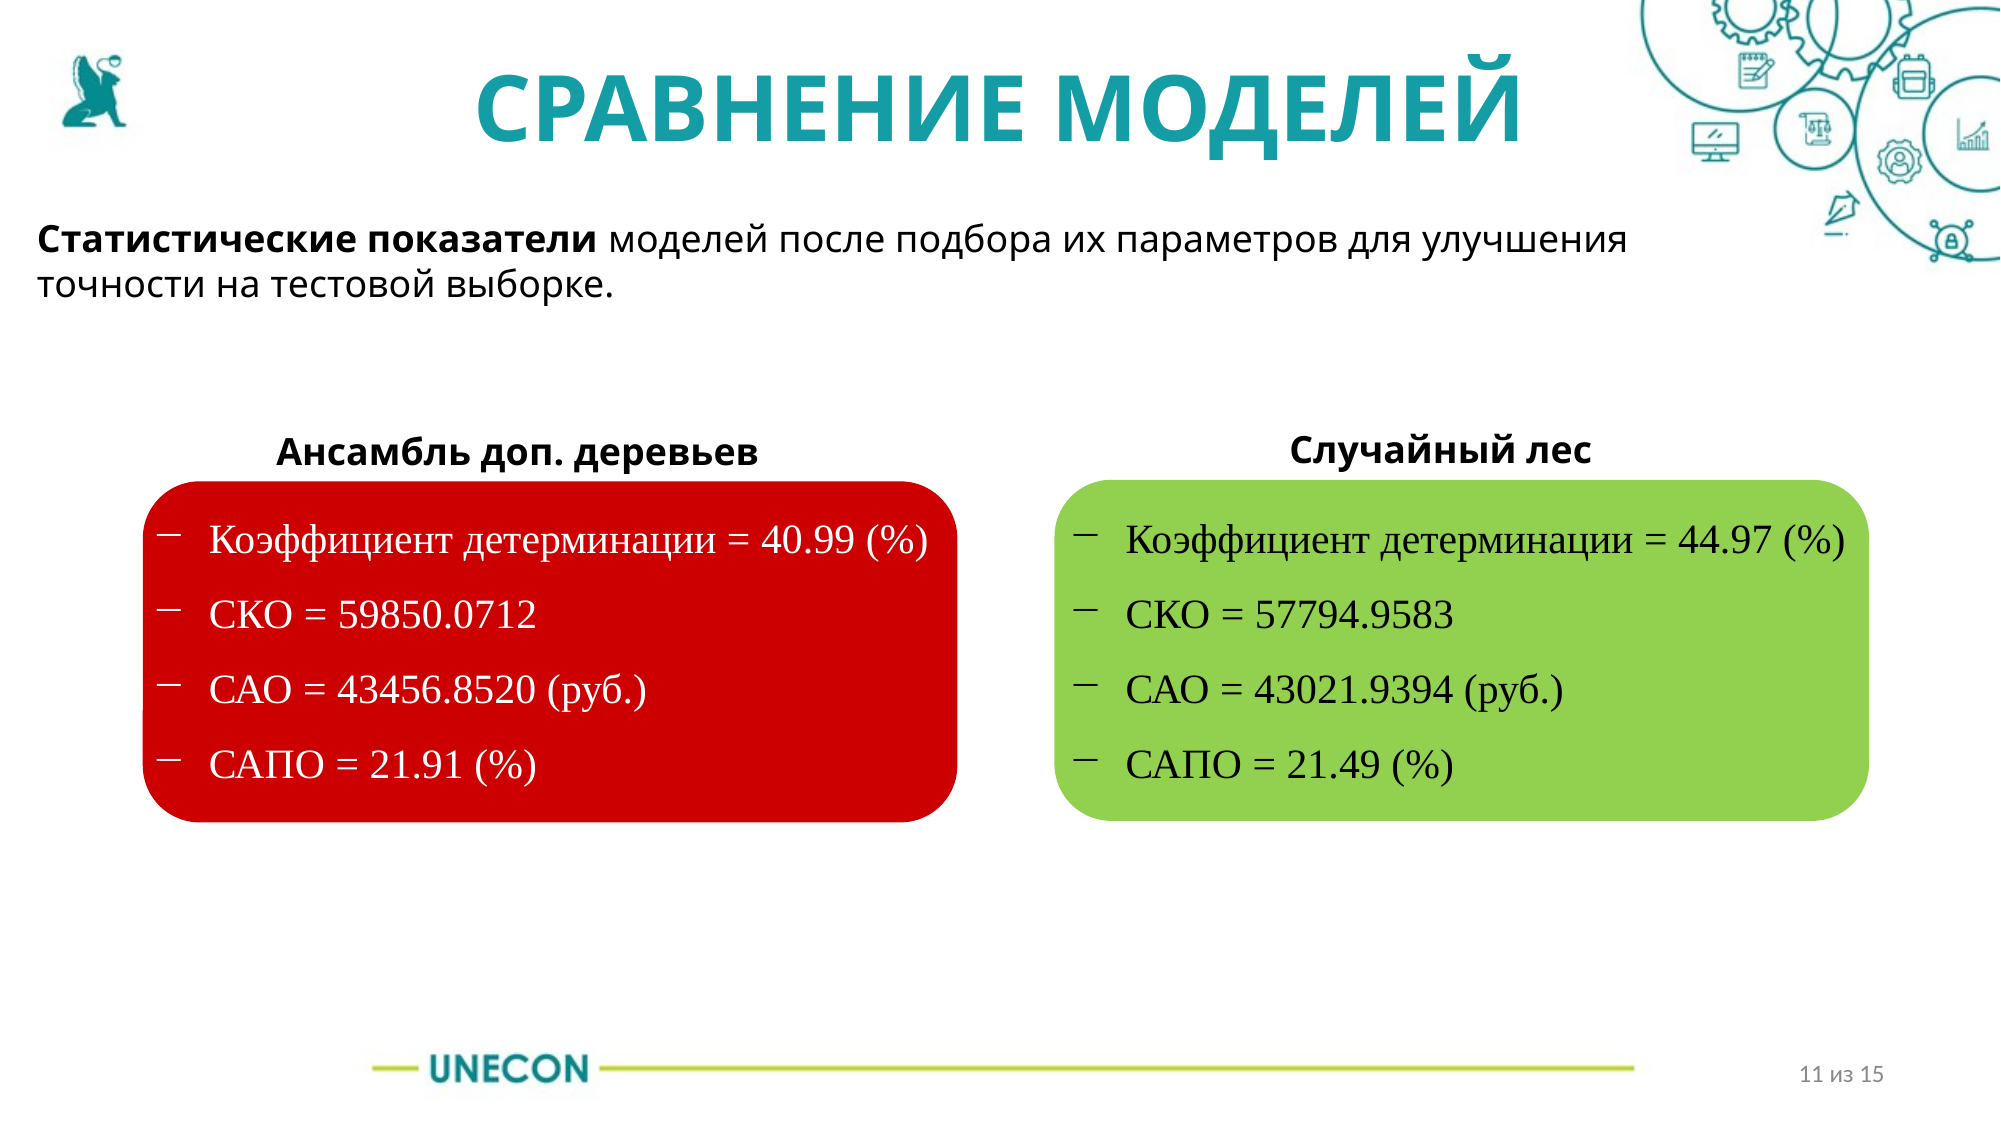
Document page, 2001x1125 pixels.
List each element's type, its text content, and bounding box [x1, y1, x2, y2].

text_box Статистические показатели моделей после подбора их параметров для улучшения точности на тестовой выборке. [22, 207, 1790, 312]
text_box [1061, 795, 1863, 823]
text_box Коэффициент детерминации = 40.99 (%) СКО = 59850.0712 САО = 43456.8520 (руб.) САПО = 21.91 (%) [137, 479, 958, 795]
title СРАВНЕНИЕ МОДЕЛЕЙ [99, 11, 1900, 199]
slide_number 11 из 15 [1433, 1042, 1900, 1103]
text_box Случайный лес [1110, 419, 1772, 479]
text_box Коэффициент детерминации = 44.97 (%) СКО = 57794.9583 САО = 43021.9394 (руб.) САПО = 21.49 (%) [1054, 479, 1869, 795]
text_box Ансамбль доп. деревьев [187, 420, 849, 481]
text_box [148, 795, 952, 825]
picture [0, 0, 2001, 1125]
